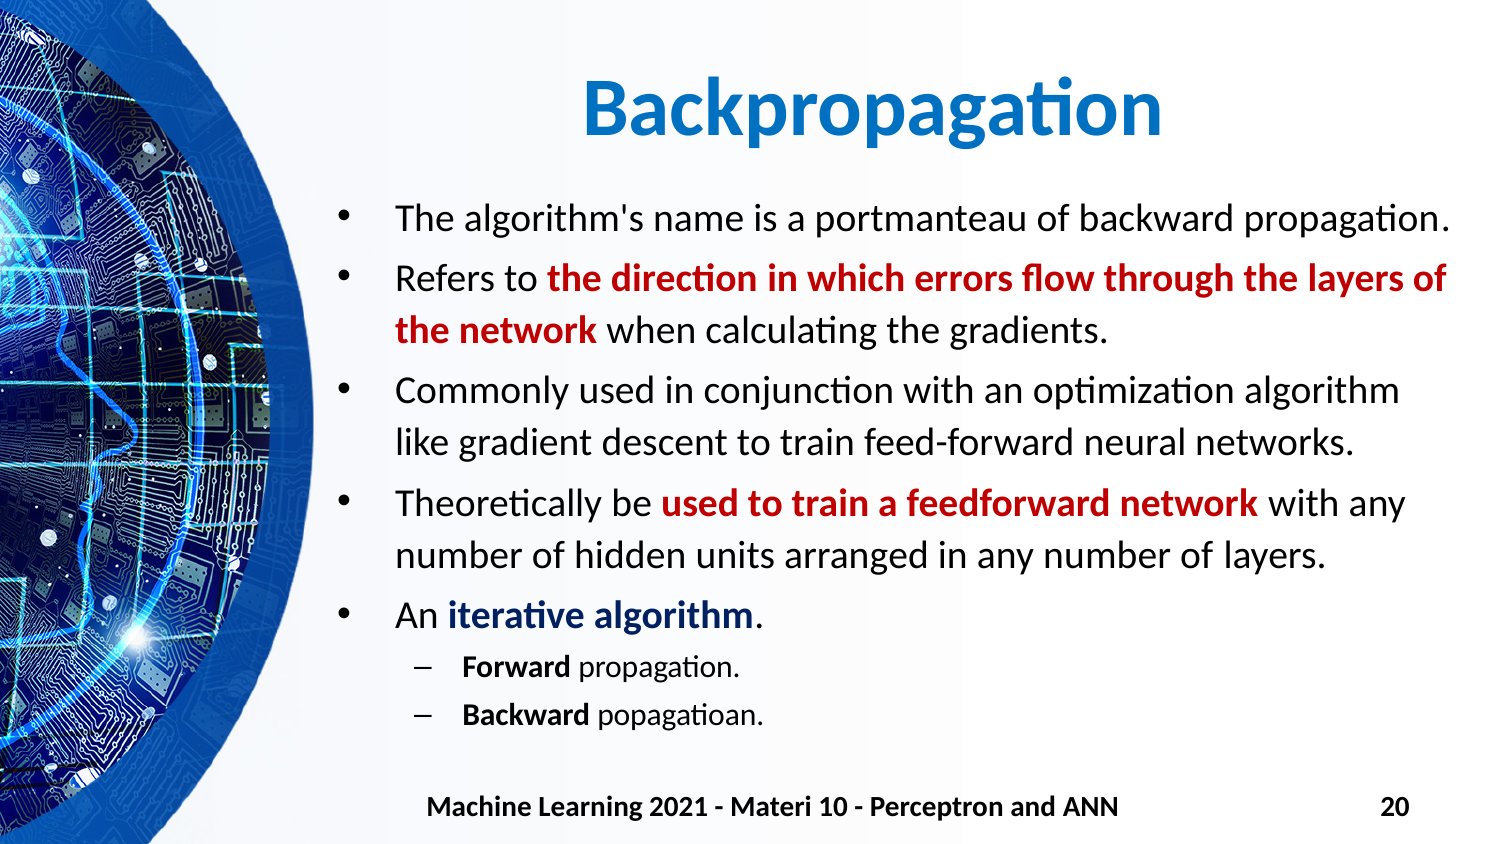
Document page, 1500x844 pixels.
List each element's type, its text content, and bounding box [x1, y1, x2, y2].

list The algorithm's name is a portmanteau of backward propagation. Refers to the direction in which errors flow through the layers of the network when calculating the gradients. Commonly used in conjunction with an optimization algorithm like gradient descent to train feed-forward neural networks. Theoretically be used to train a feedforward network with any number of hidden units arranged in any number of layers. An iterative algorithm. Forward propagation. Backward popagatioan. [322, 179, 1468, 770]
picture [0, 0, 1500, 844]
footer Machine Learning 2021 - Materi 10 - Perceptron and ANN [351, 782, 1194, 827]
title Backpropagation [322, 38, 1425, 167]
slide_number 20 [1194, 782, 1425, 827]
